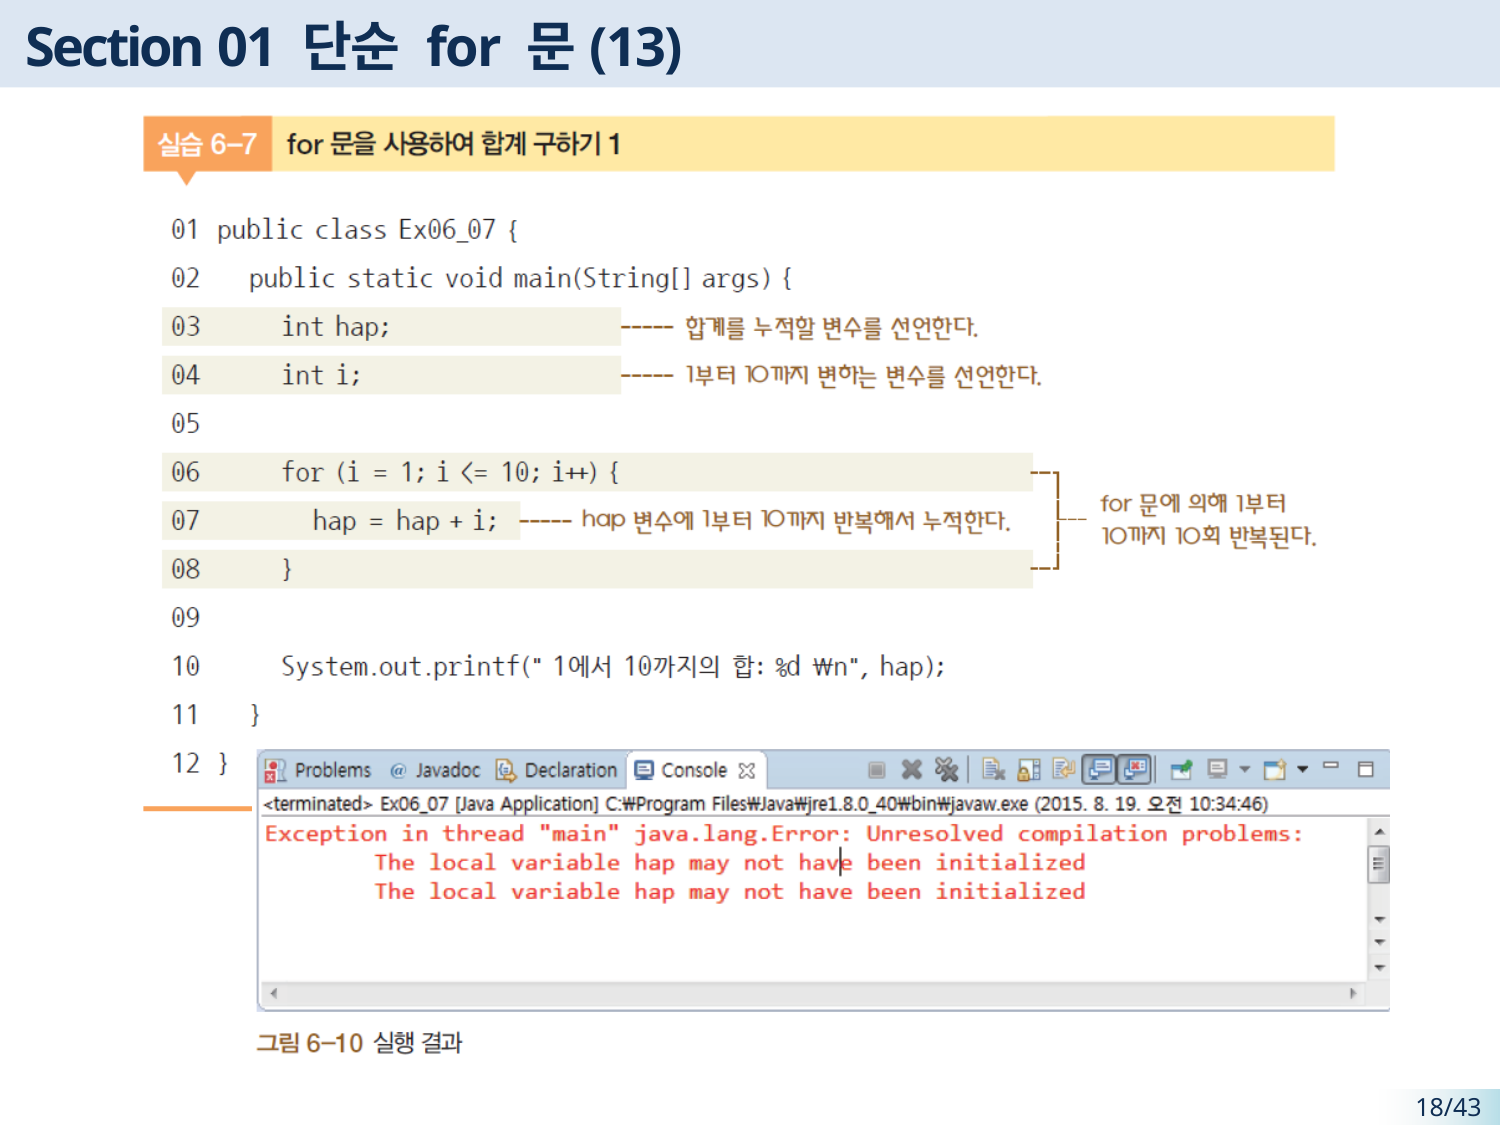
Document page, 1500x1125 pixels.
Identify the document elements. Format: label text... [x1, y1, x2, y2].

picture [252, 747, 1390, 1056]
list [141, 111, 1338, 815]
title Section 01 단순 for 문(13) [10, 5, 1288, 84]
